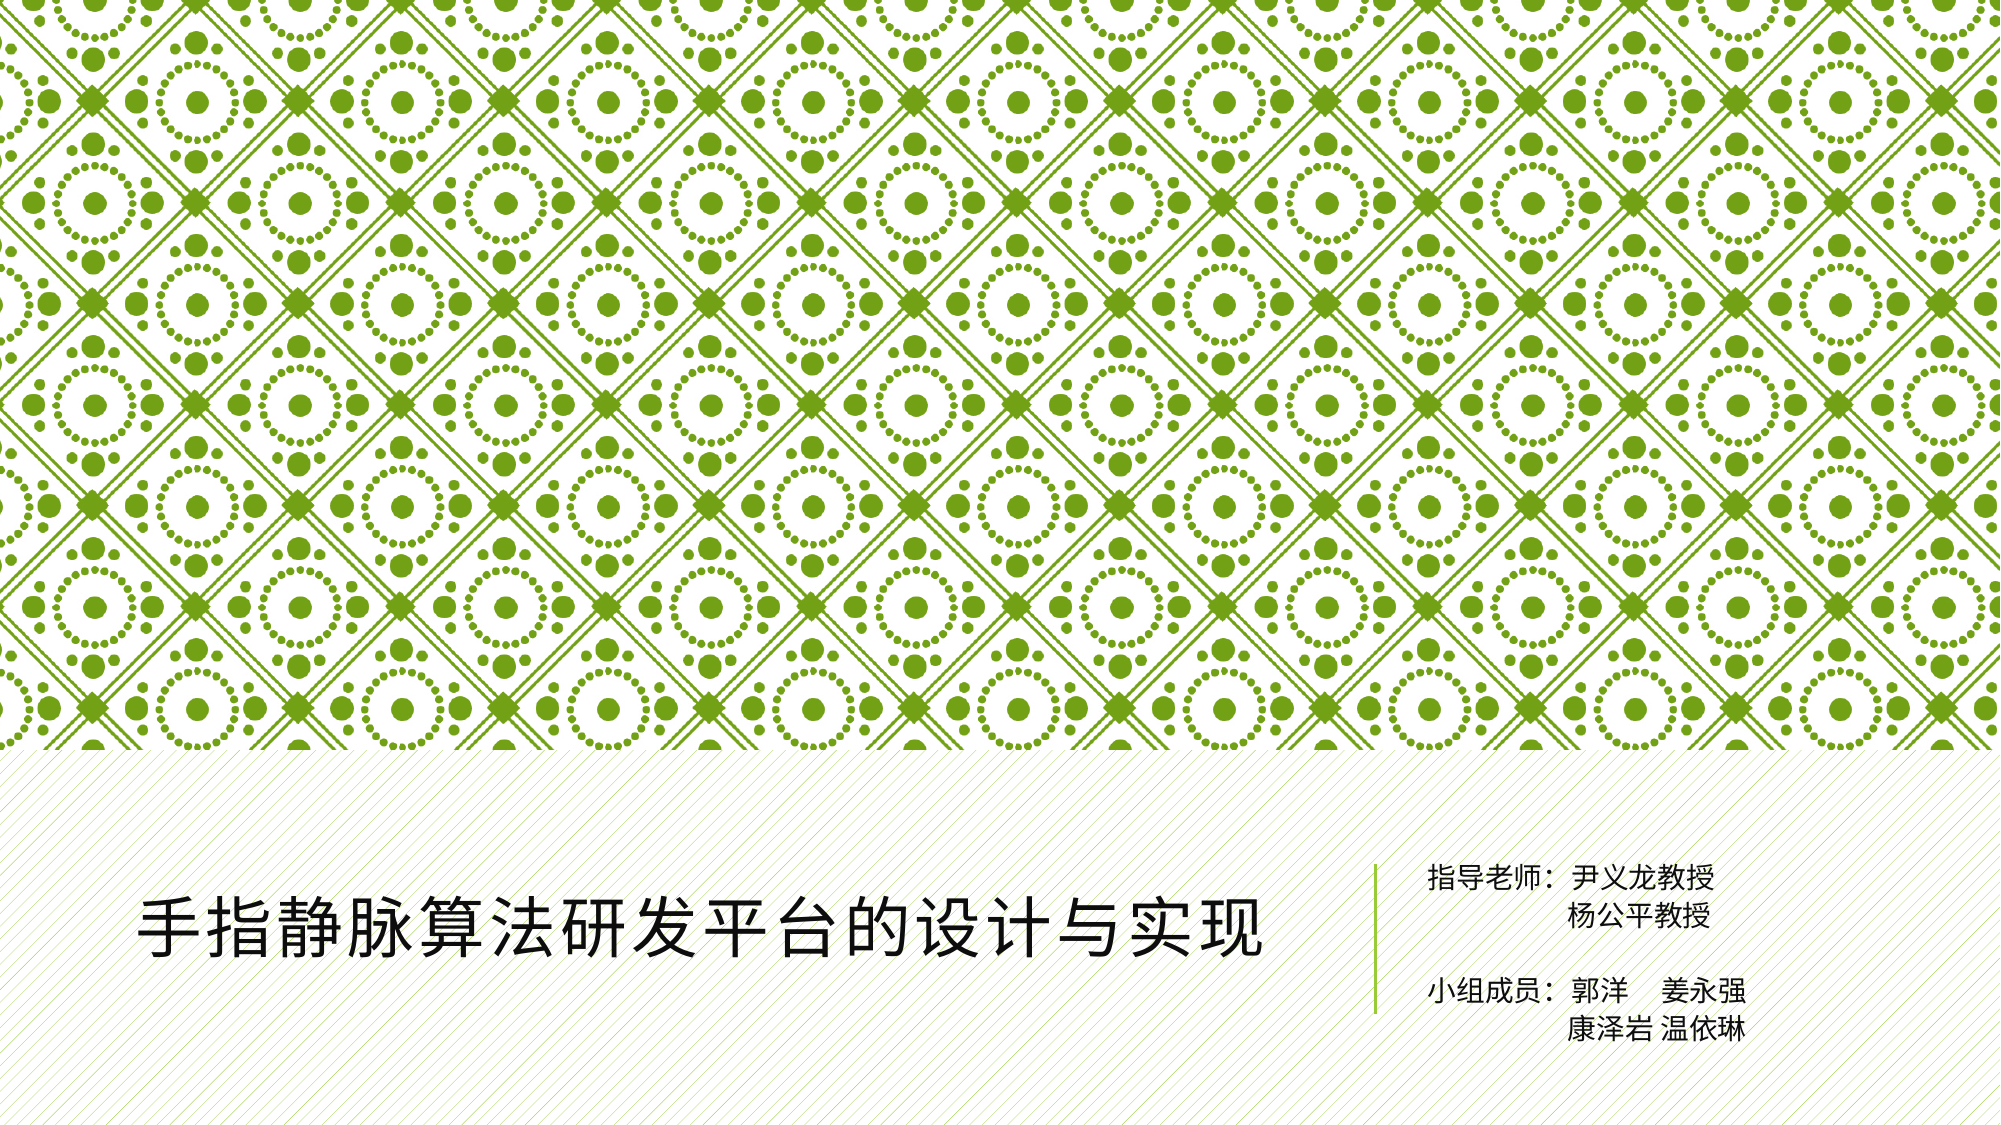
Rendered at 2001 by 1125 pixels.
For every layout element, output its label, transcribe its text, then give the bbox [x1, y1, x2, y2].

subtitle 指导老师：尹义龙教授 杨公平教授 小组成员：郭洋 姜永强 康泽岩 温依琳 [1412, 813, 1938, 1054]
title 手指静脉算法研发平台的设计与实现 [75, 813, 1350, 1054]
